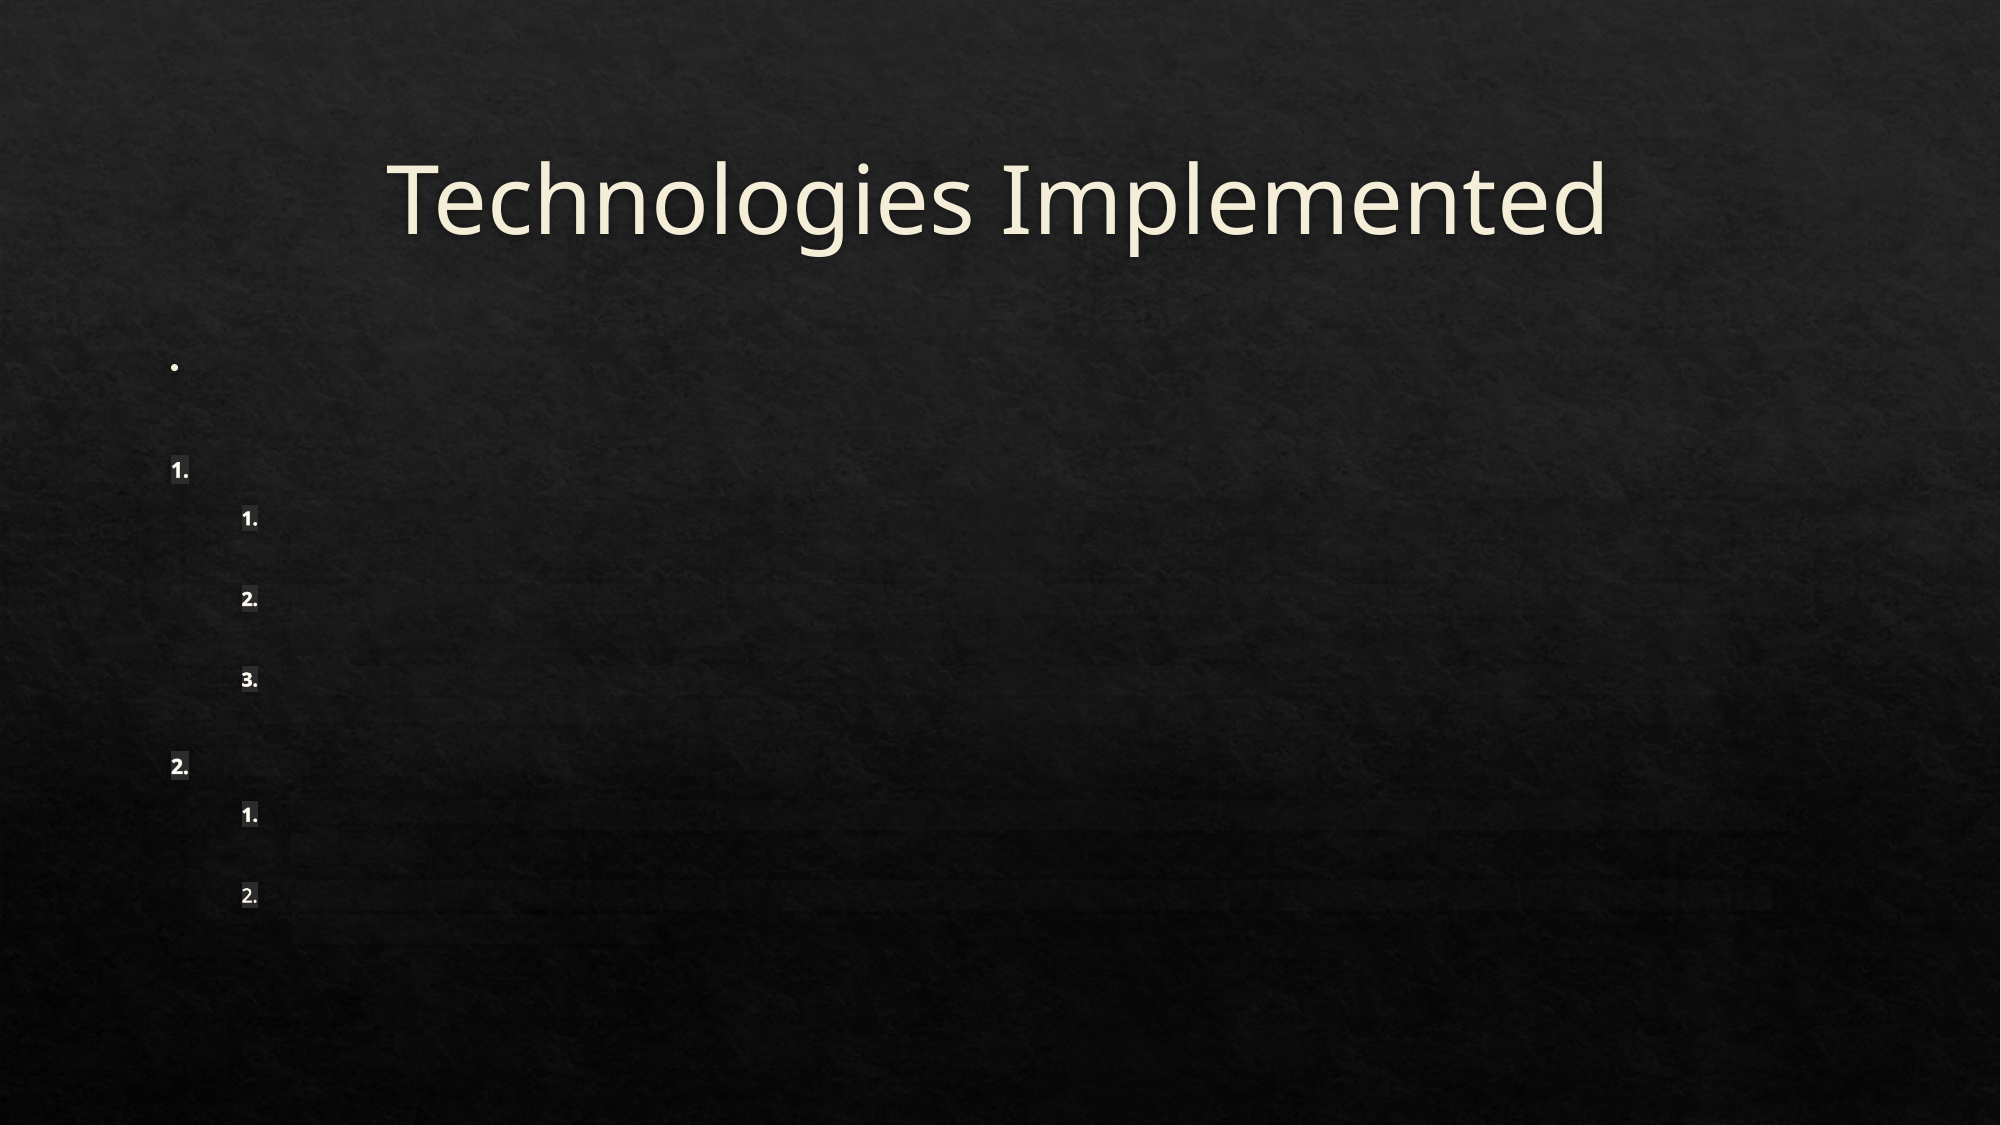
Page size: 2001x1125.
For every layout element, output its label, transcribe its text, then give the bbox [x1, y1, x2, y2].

title Technologies Implemented [149, 99, 1849, 307]
list Our Stock Market Prediction Tool leverages a combination of advanced technologies to deliver accurate and reliable predictions. Here’s a brief overview of the key technologies used in this project: Python Pandas: Data Manipulation and Analysis: Pandas is a powerful library for data manipulation and analysis. It provides data structures like DataFrames, which are essential for handling large datasets efficiently. Data Cleaning and Preparation: Pandas offers a wide range of functions for cleaning and preparing data, ensuring that the input data is accurate and ready for analysis. Statistical Analysis: With Pandas, we can perform various statistical analyses to identify trends and patterns in the stock market data. Flask: Web Framework: Flask is a lightweight web framework for Python that allows us to build web applications quickly and easily. . API Development: Flask is used to develop RESTful APIs that enable communication between the front-end and back-end of our application. [149, 340, 1849, 950]
